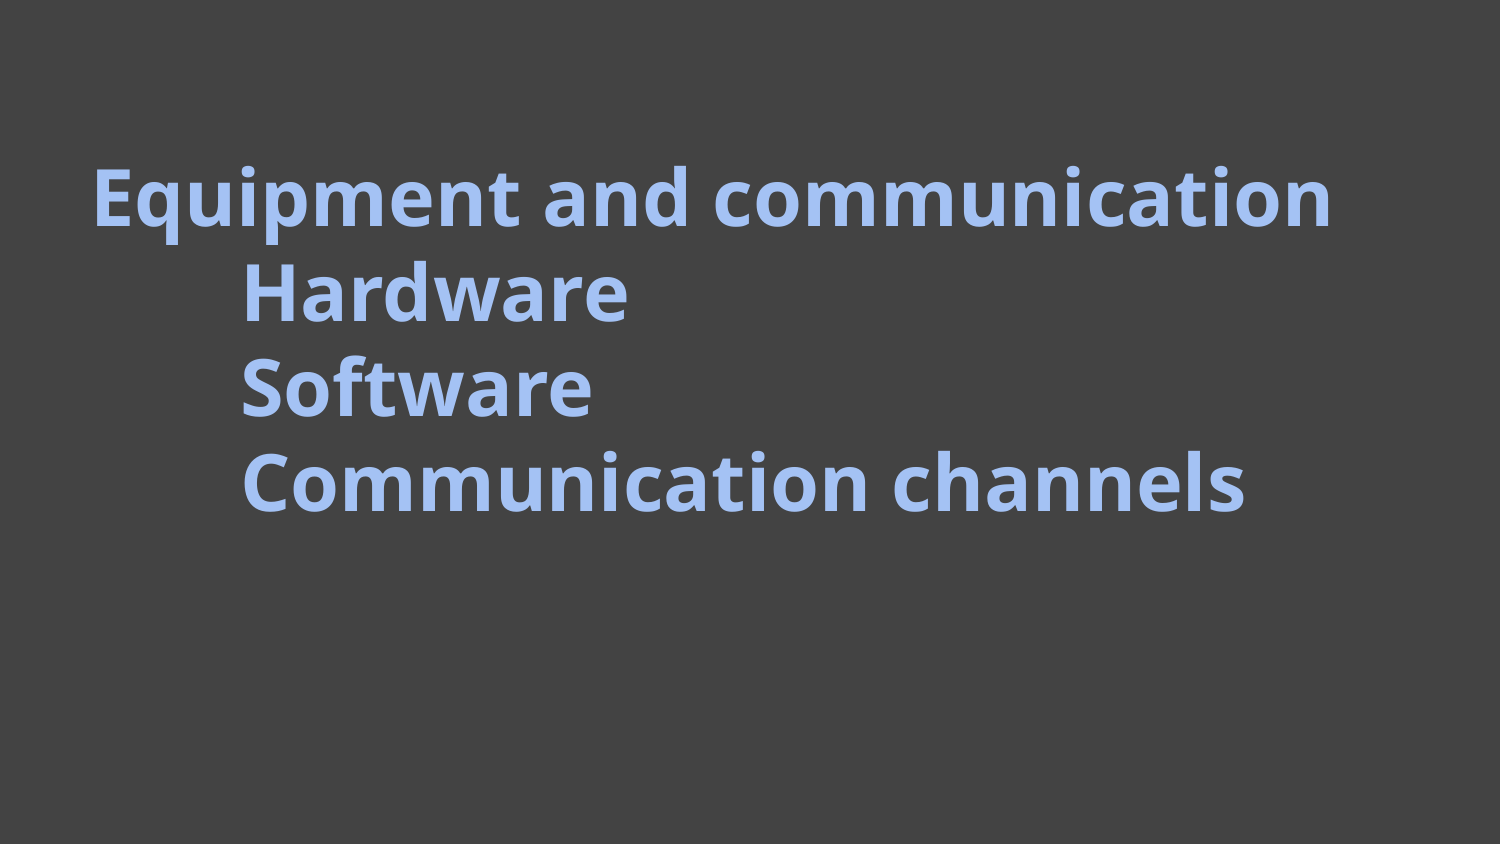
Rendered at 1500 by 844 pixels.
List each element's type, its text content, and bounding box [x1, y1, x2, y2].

title Equipment and communication Hardware Software Communication channels [75, 120, 1492, 738]
